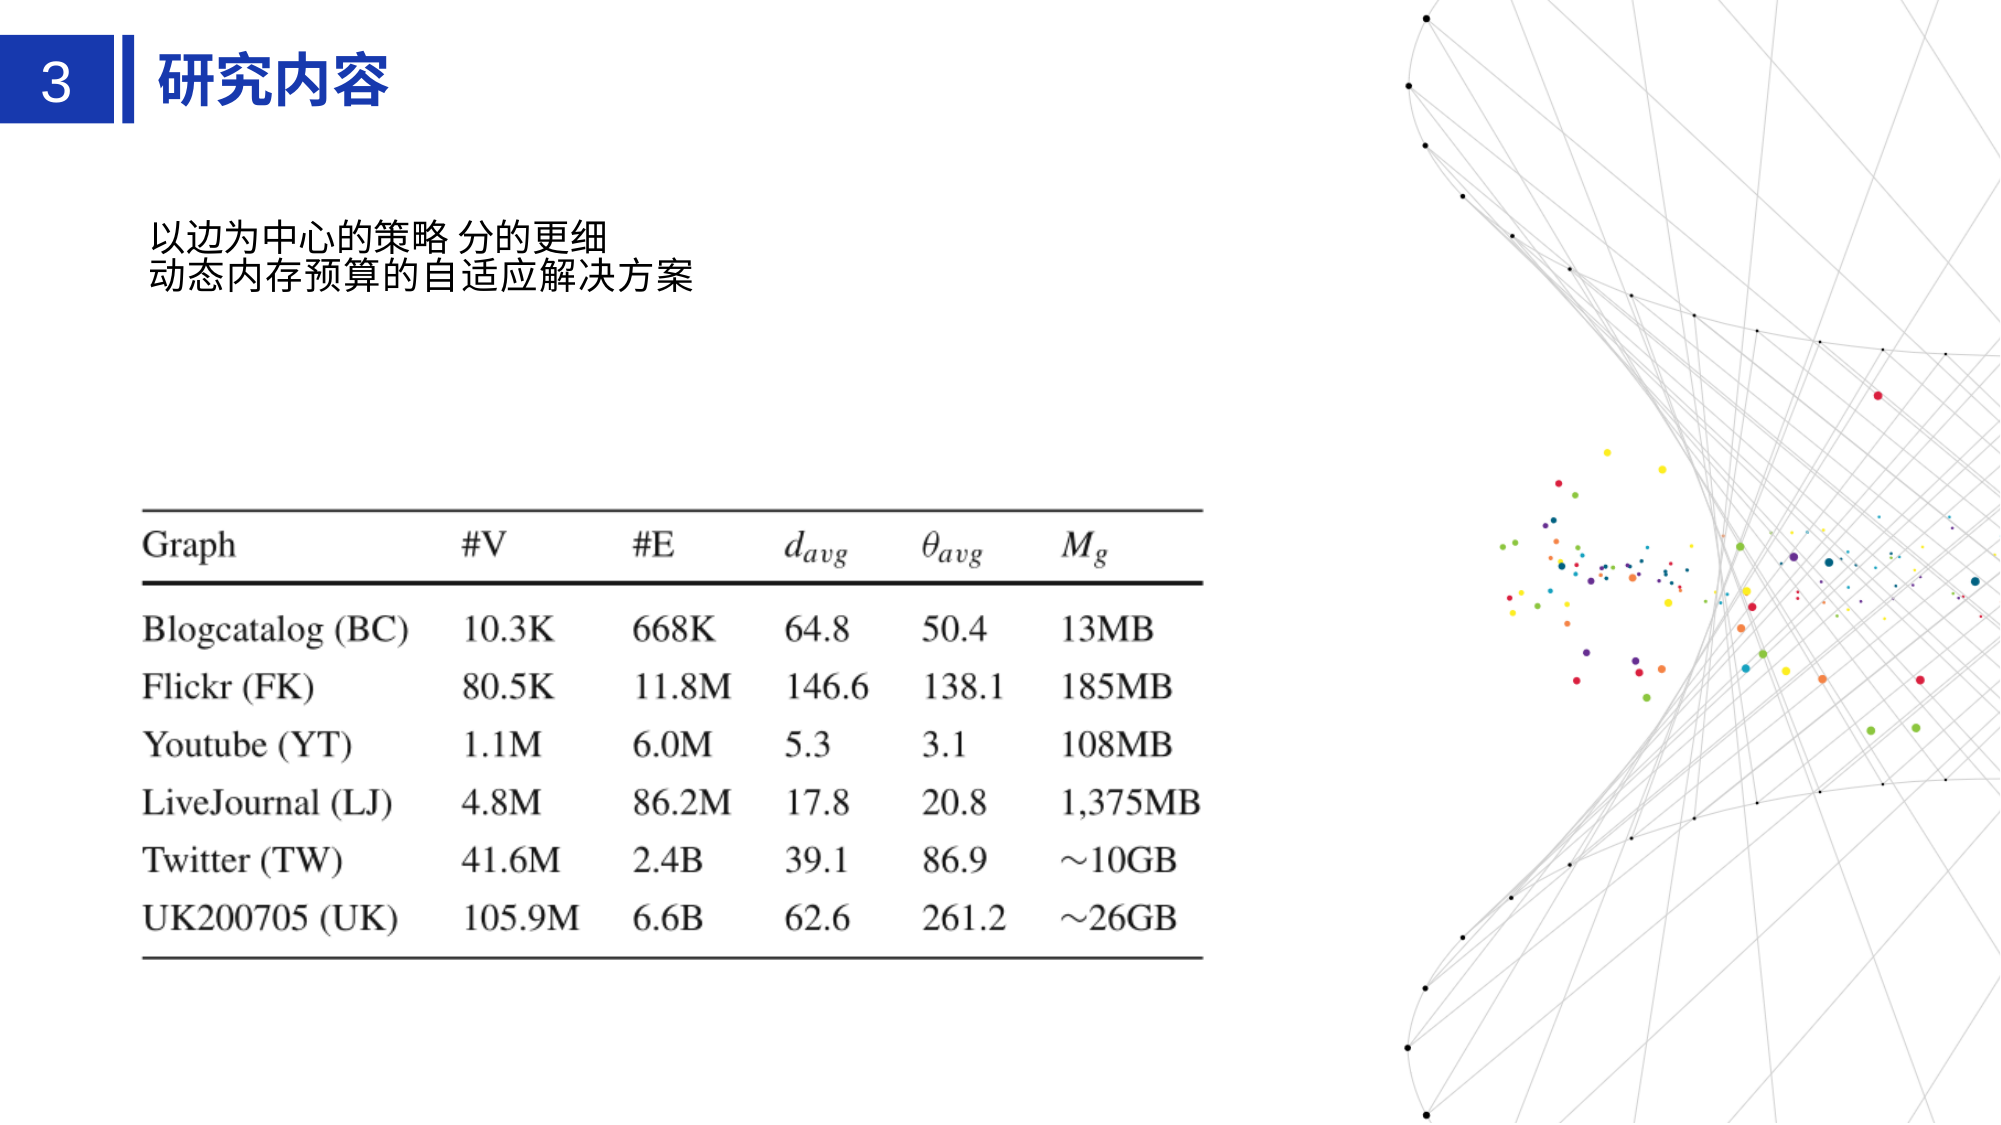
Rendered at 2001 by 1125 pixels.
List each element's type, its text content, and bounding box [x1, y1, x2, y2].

text_box 以边为中心的策略 分的更细 动态内存预算的自适应解决方案 [134, 212, 1135, 305]
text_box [0, 34, 489, 124]
picture [106, 495, 1243, 996]
picture [1314, 0, 2001, 1123]
